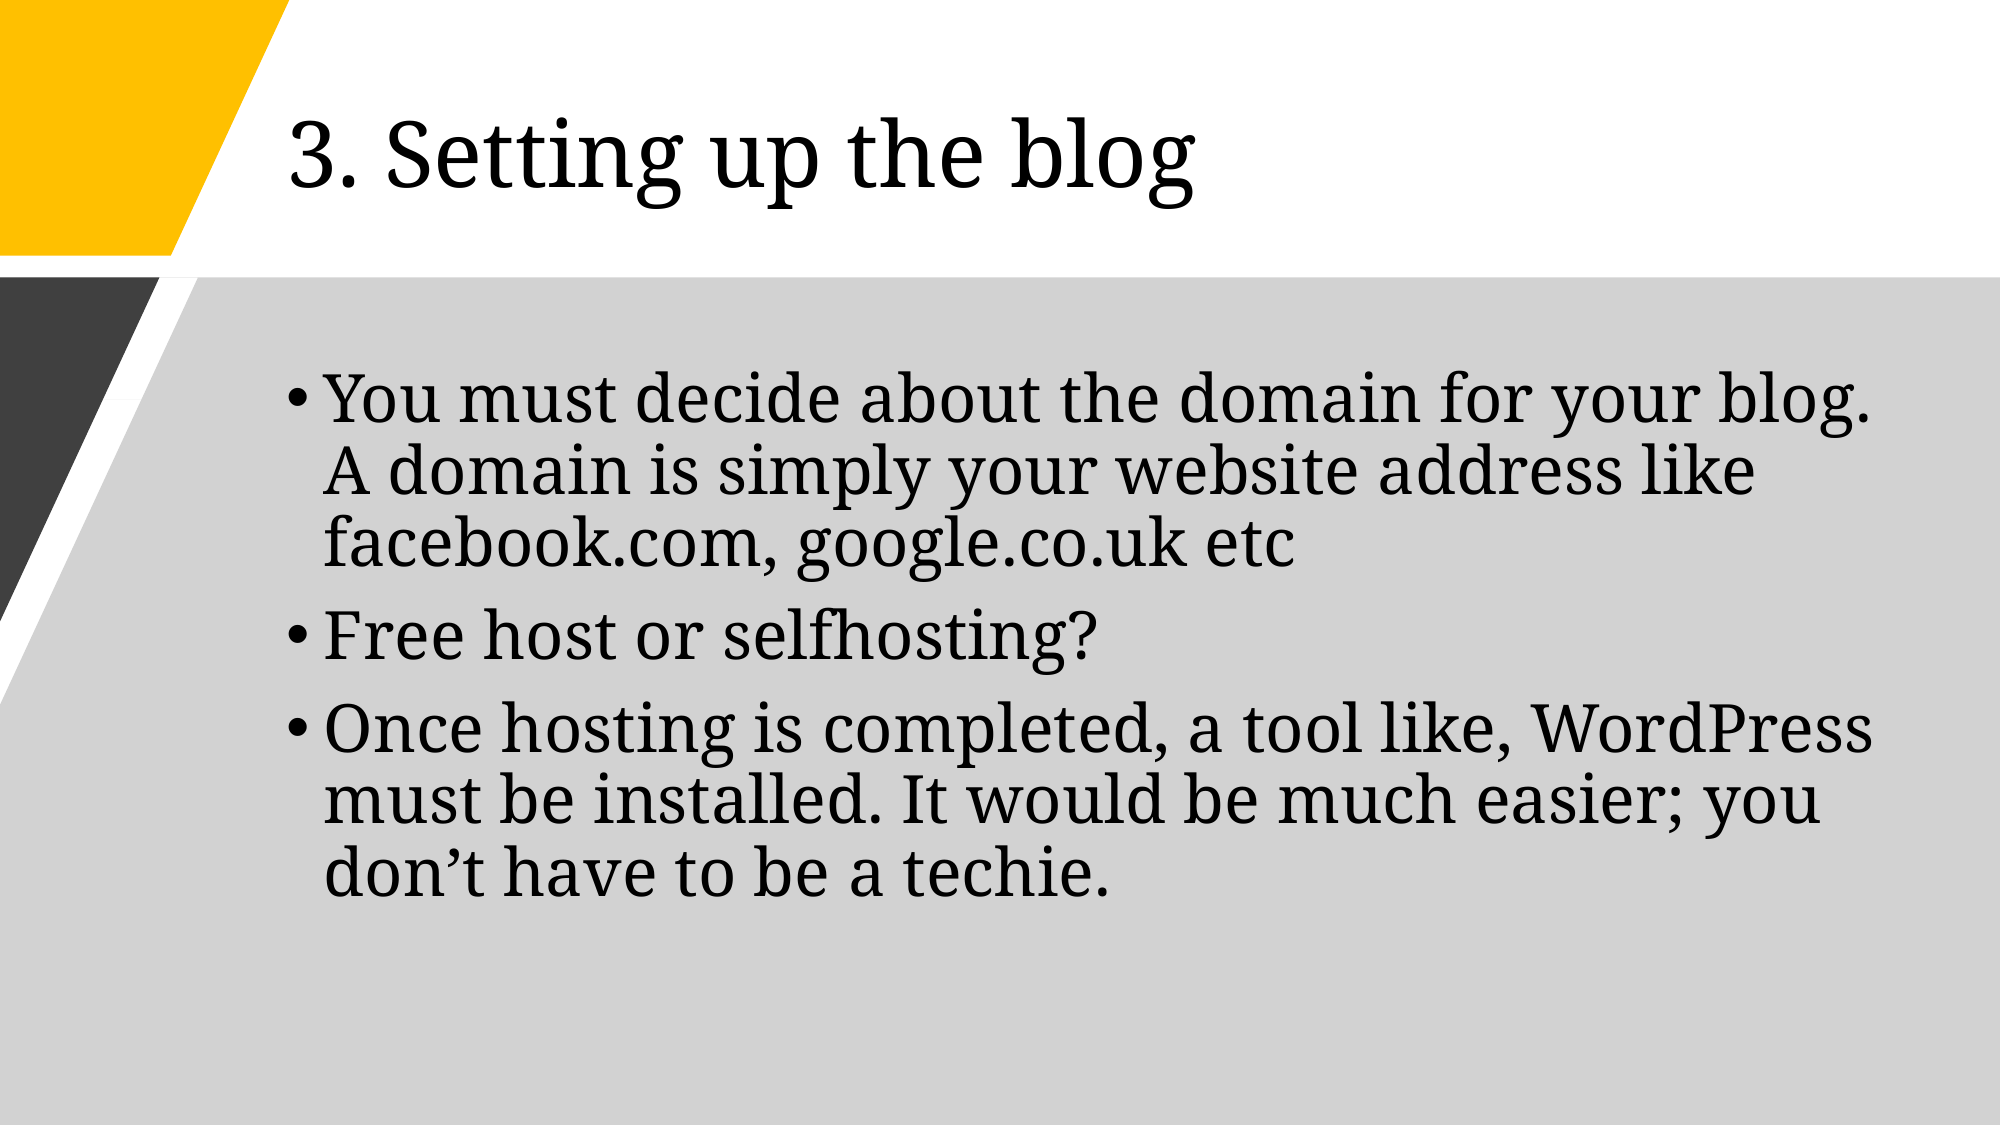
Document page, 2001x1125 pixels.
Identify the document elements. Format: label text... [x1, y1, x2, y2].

text_box [0, 0, 291, 257]
text_box [0, 276, 162, 622]
title 3. Setting up the blog [271, 60, 1808, 255]
list You must decide about the domain for your blog. A domain is simply your website address like facebook.com, google.co.uk etc Free host or selfhosting? Once hosting is completed, a tool like, WordPress must be installed. It would be much easier; you don’t have to be a techie. [271, 356, 1916, 1020]
text_box [0, 276, 2000, 1125]
